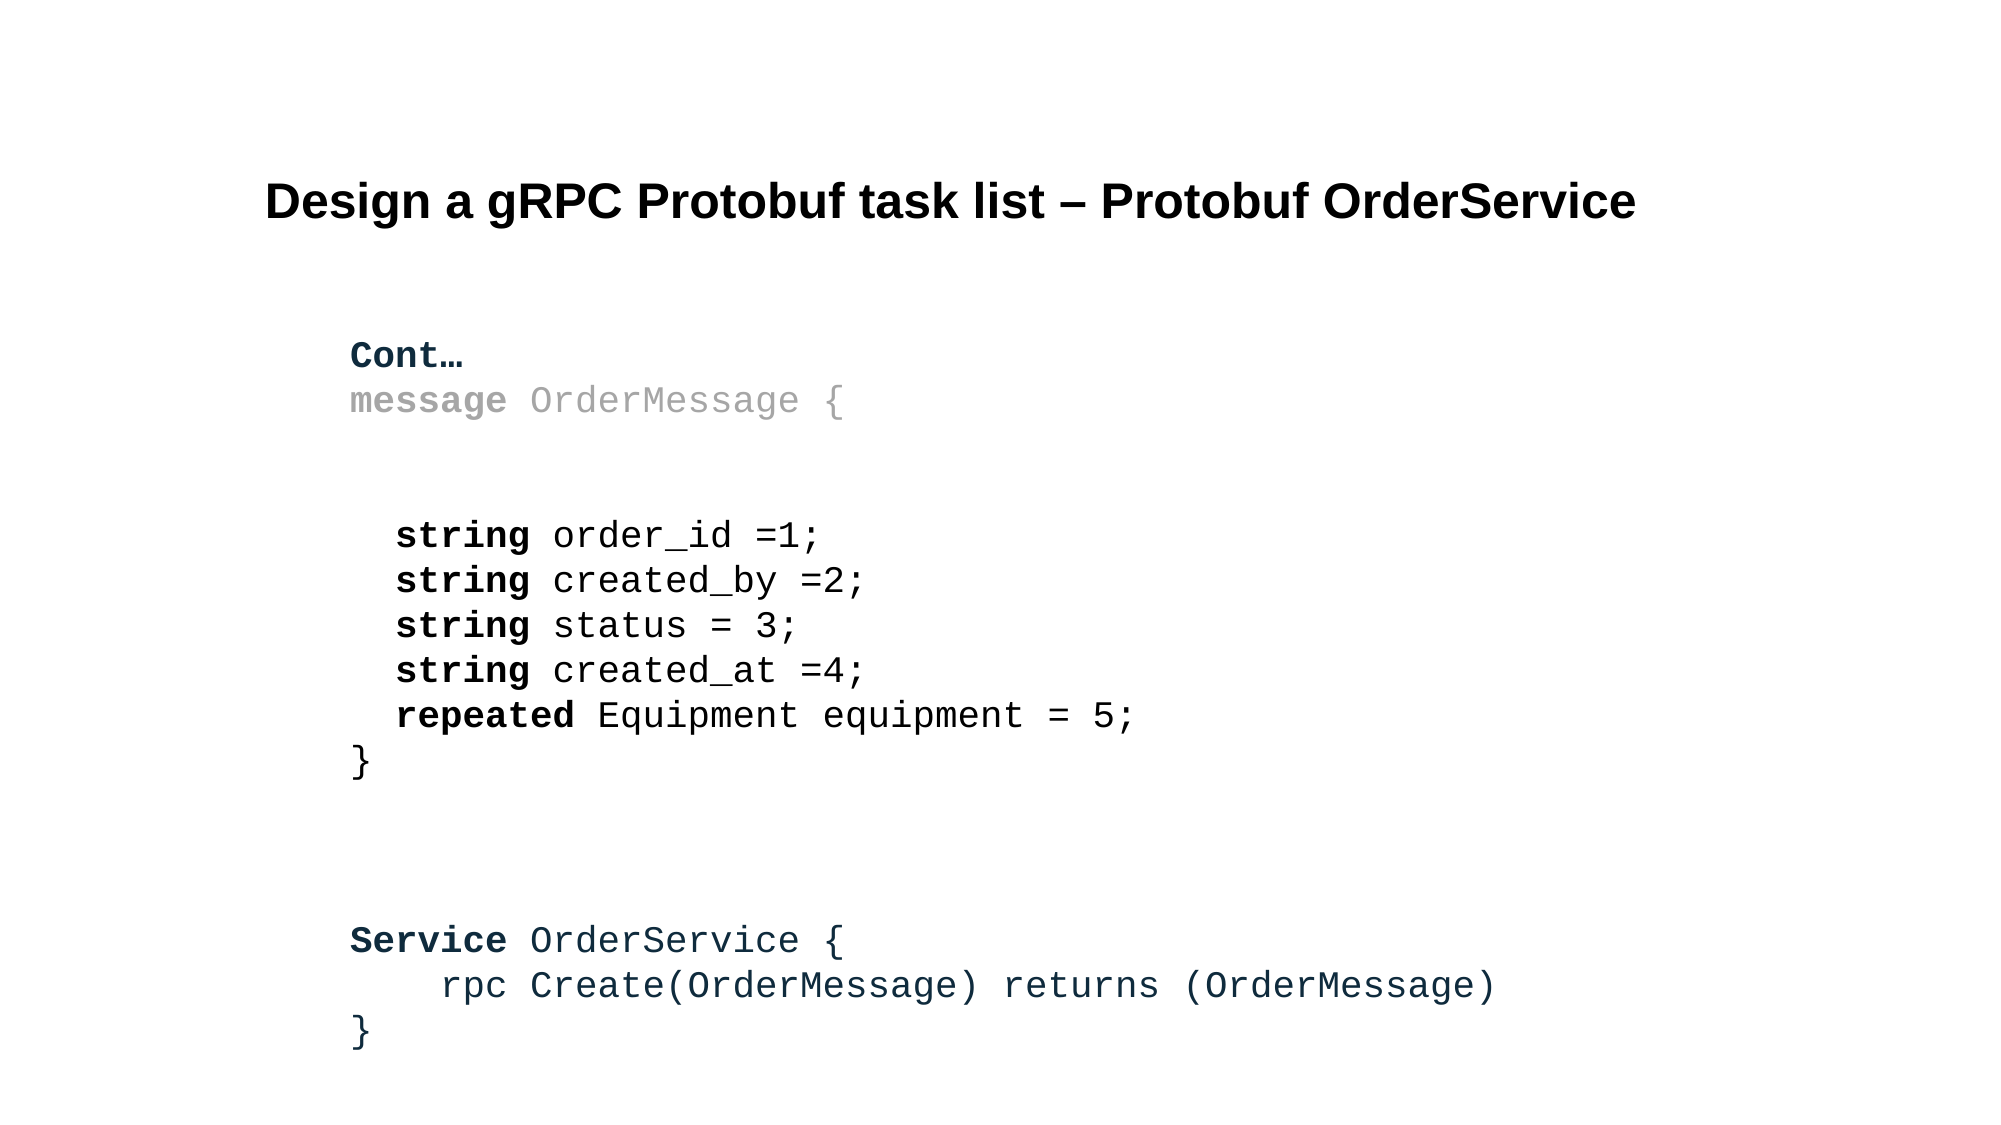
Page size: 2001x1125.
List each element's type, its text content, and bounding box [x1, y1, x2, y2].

text_box Cont… message OrderMessage { string order_id =1; string created_by =2; string status = 3; string created_at =4; repeated Equipment equipment = 5; } Service OrderService { rpc Create(OrderMessage) returns (OrderMessage) } [335, 322, 1750, 1058]
title Design a gRPC Protobuf task list – Protobuf OrderService [249, 145, 1750, 297]
